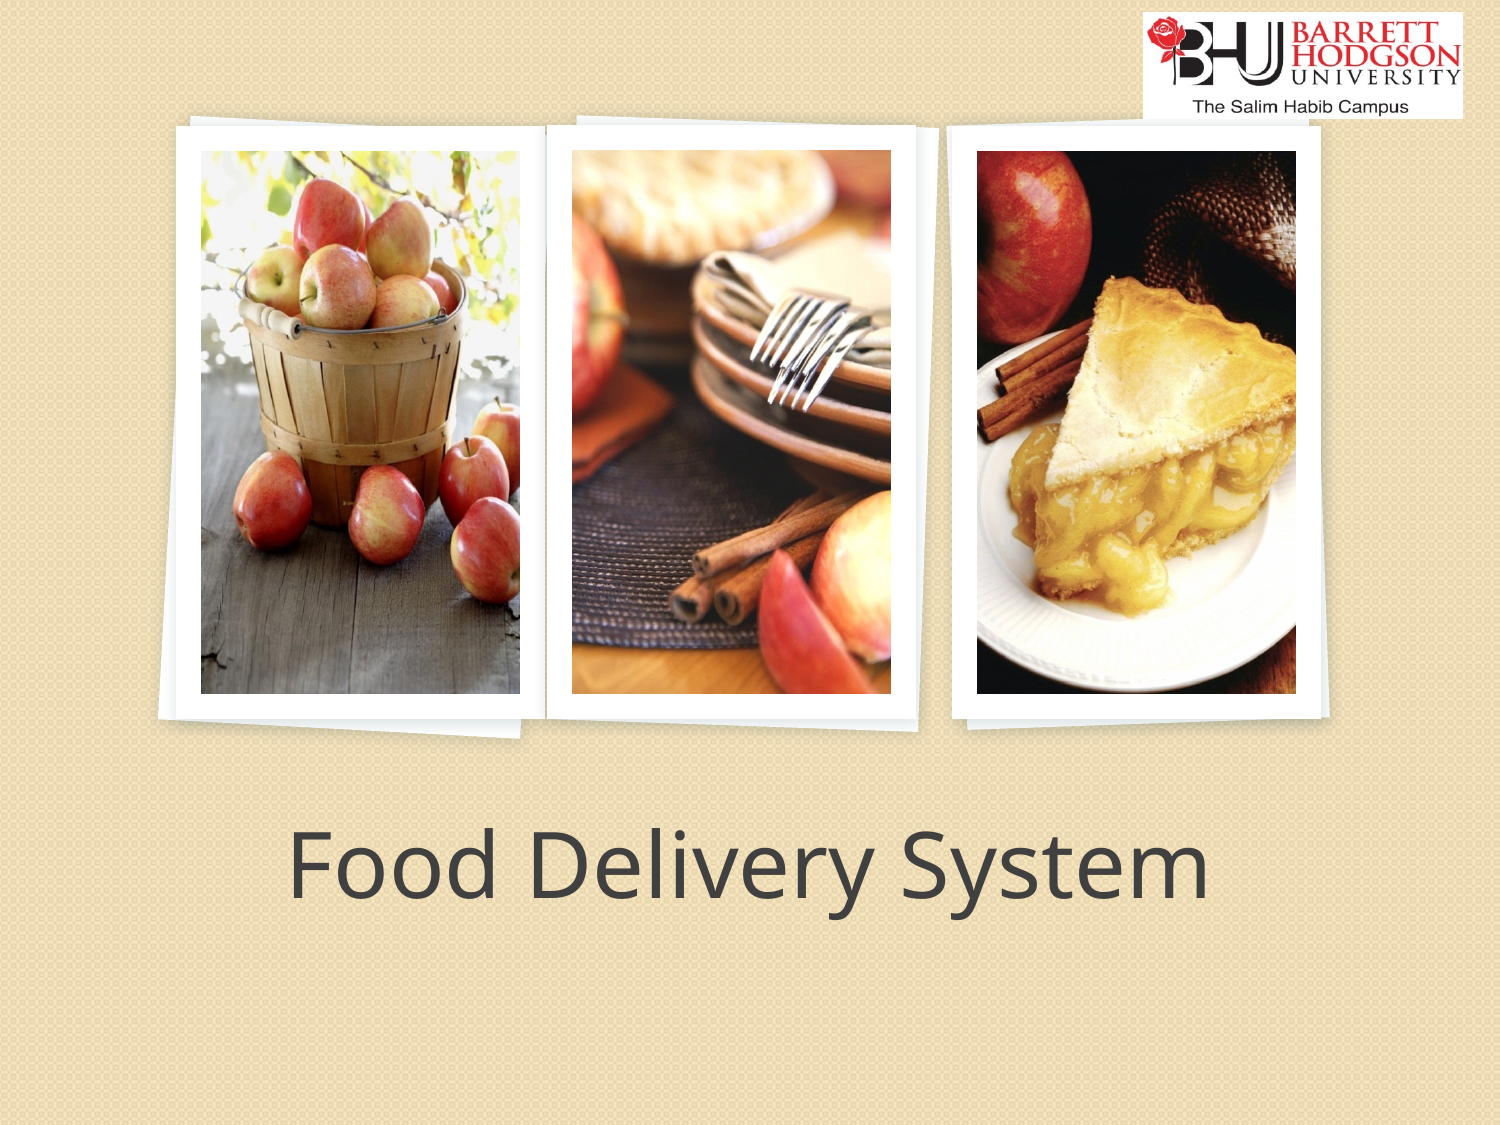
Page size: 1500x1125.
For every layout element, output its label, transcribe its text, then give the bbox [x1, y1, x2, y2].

title Food Delivery System [187, 794, 1313, 950]
picture [1143, 12, 1463, 119]
picture [571, 149, 891, 694]
picture [976, 150, 1297, 695]
picture [200, 150, 521, 695]
